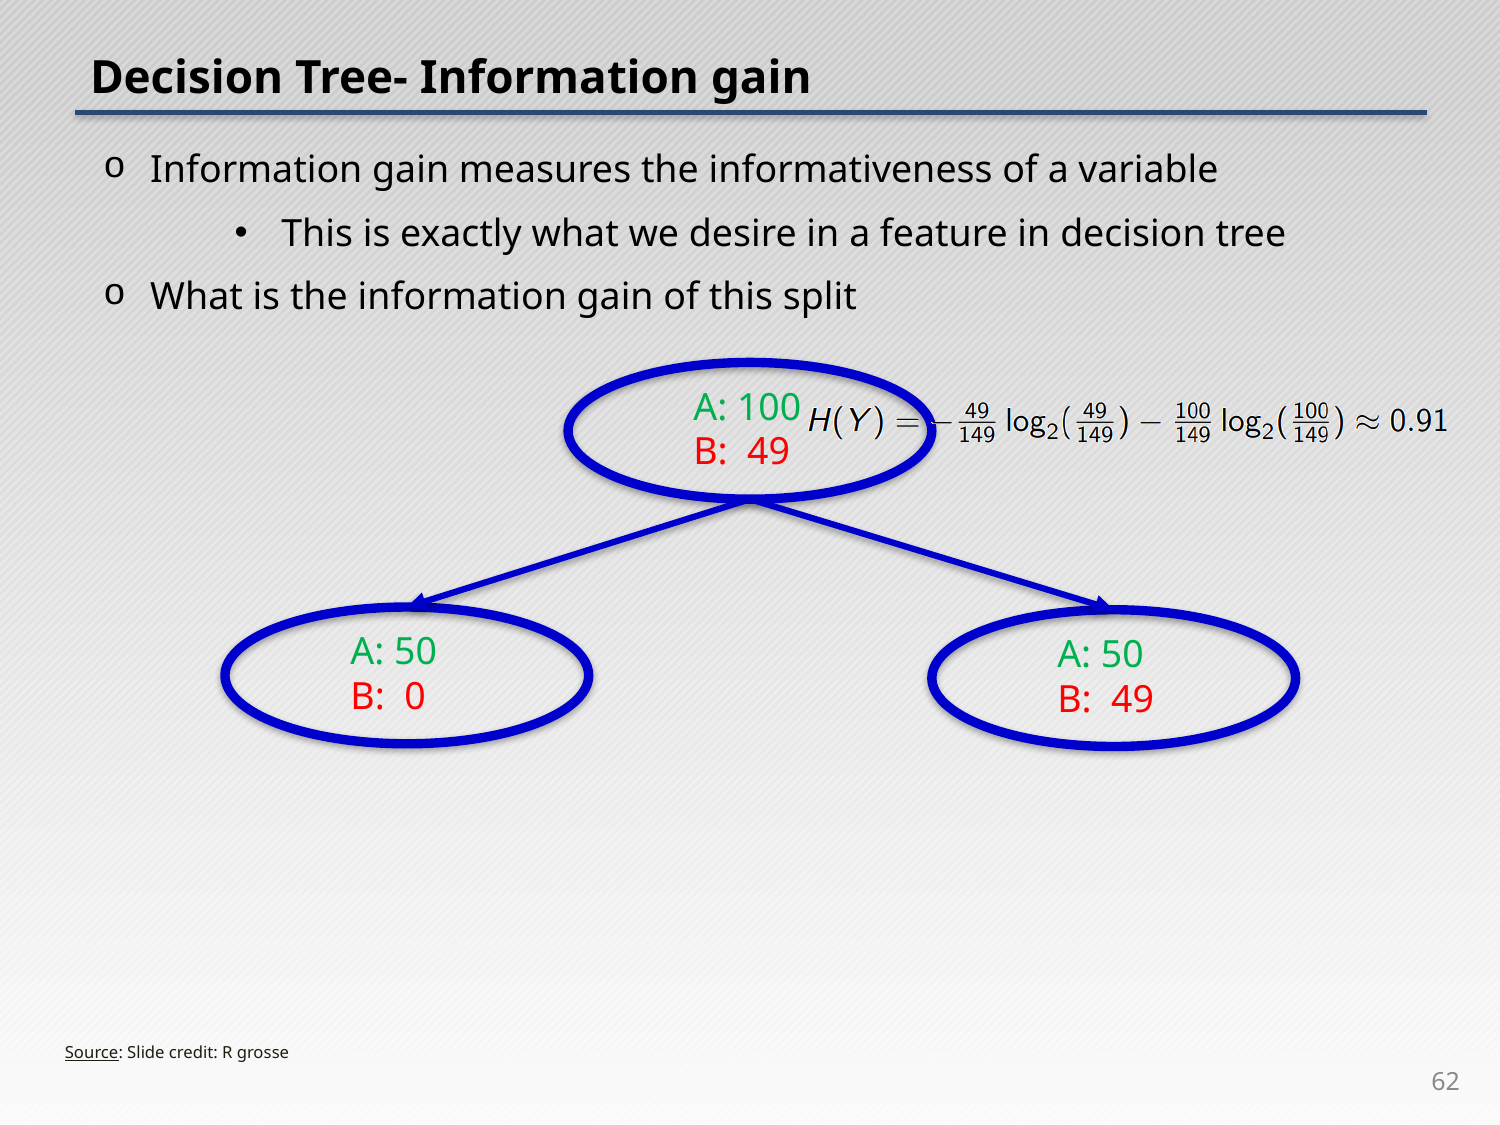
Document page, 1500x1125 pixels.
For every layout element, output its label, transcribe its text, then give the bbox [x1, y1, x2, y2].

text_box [749, 498, 1114, 610]
title Decision Tree- Information gain [74, 37, 1426, 113]
slide_number 62 [1125, 1052, 1475, 1113]
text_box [224, 606, 589, 745]
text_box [567, 362, 933, 497]
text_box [406, 498, 748, 608]
picture [0, 0, 1500, 1125]
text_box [931, 609, 1296, 747]
text_box Source: Slide credit: R grosse [49, 1034, 1413, 1093]
text_box Information gain measures the informativeness of a variable This is exactly what we desire in a feature in decision tree What is the information gain of this split [58, 135, 1482, 355]
